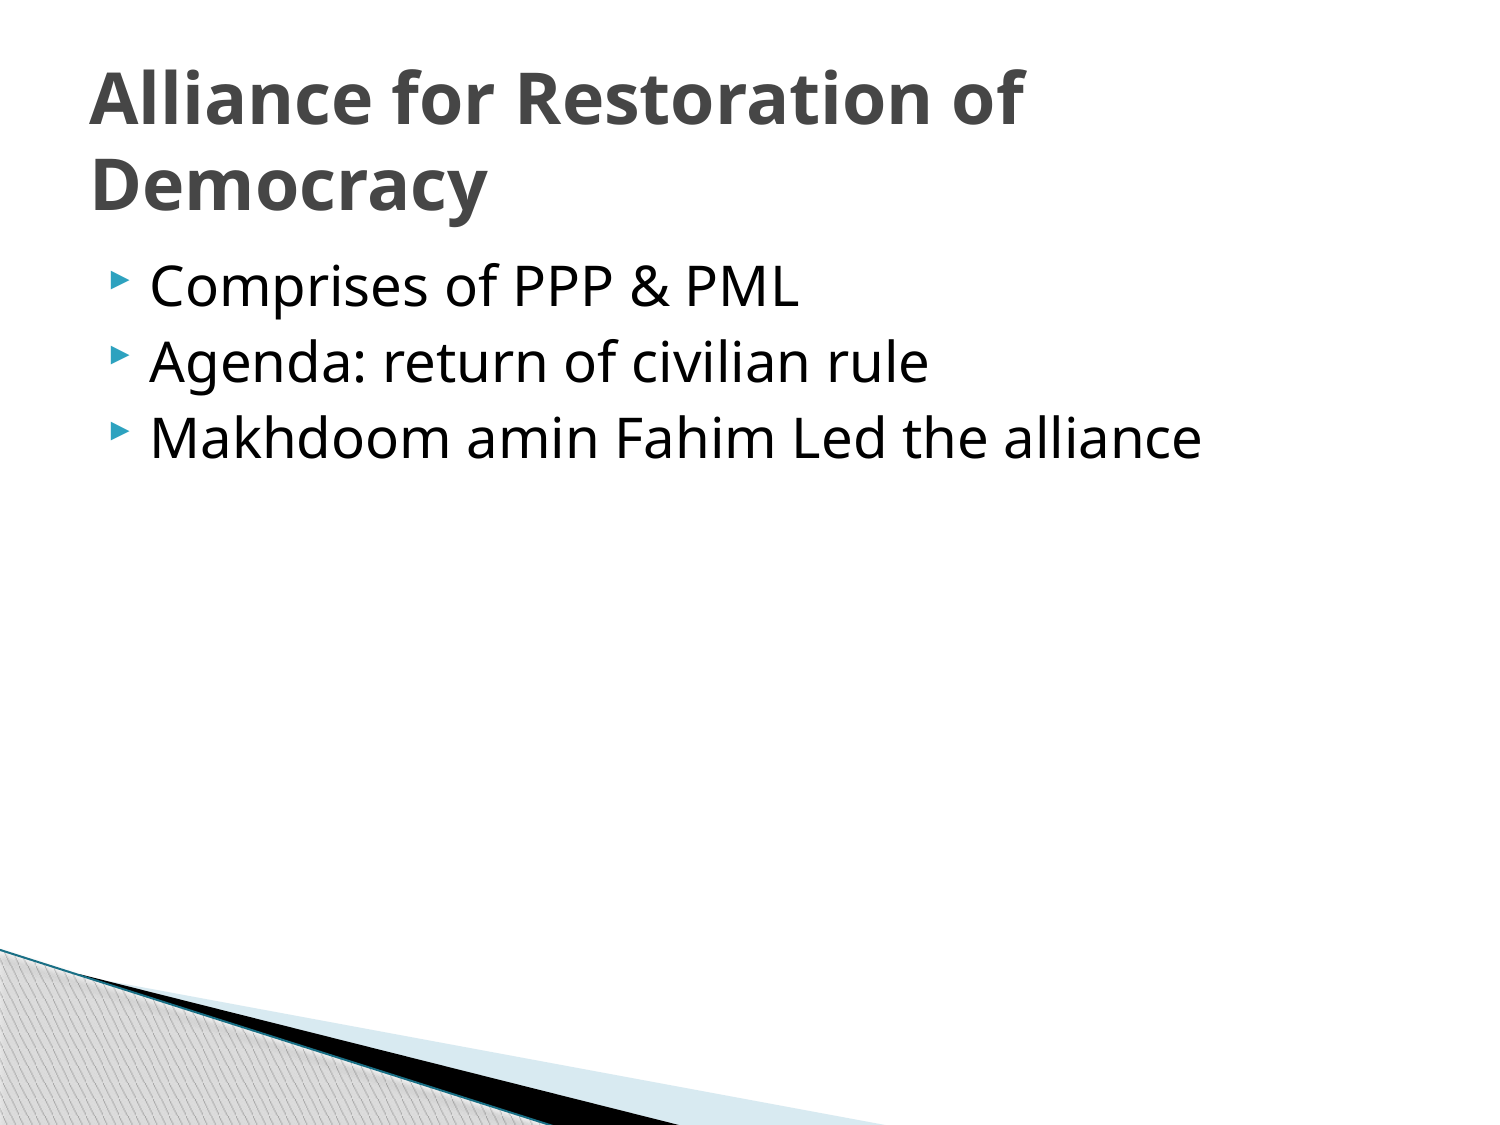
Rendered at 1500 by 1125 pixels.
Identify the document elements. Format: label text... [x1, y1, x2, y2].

list Comprises of PPP & PML Agenda: return of civilian rule Makhdoom amin Fahim Led the alliance [75, 243, 1425, 986]
title Alliance for Restoration of Democracy [75, 45, 1425, 233]
